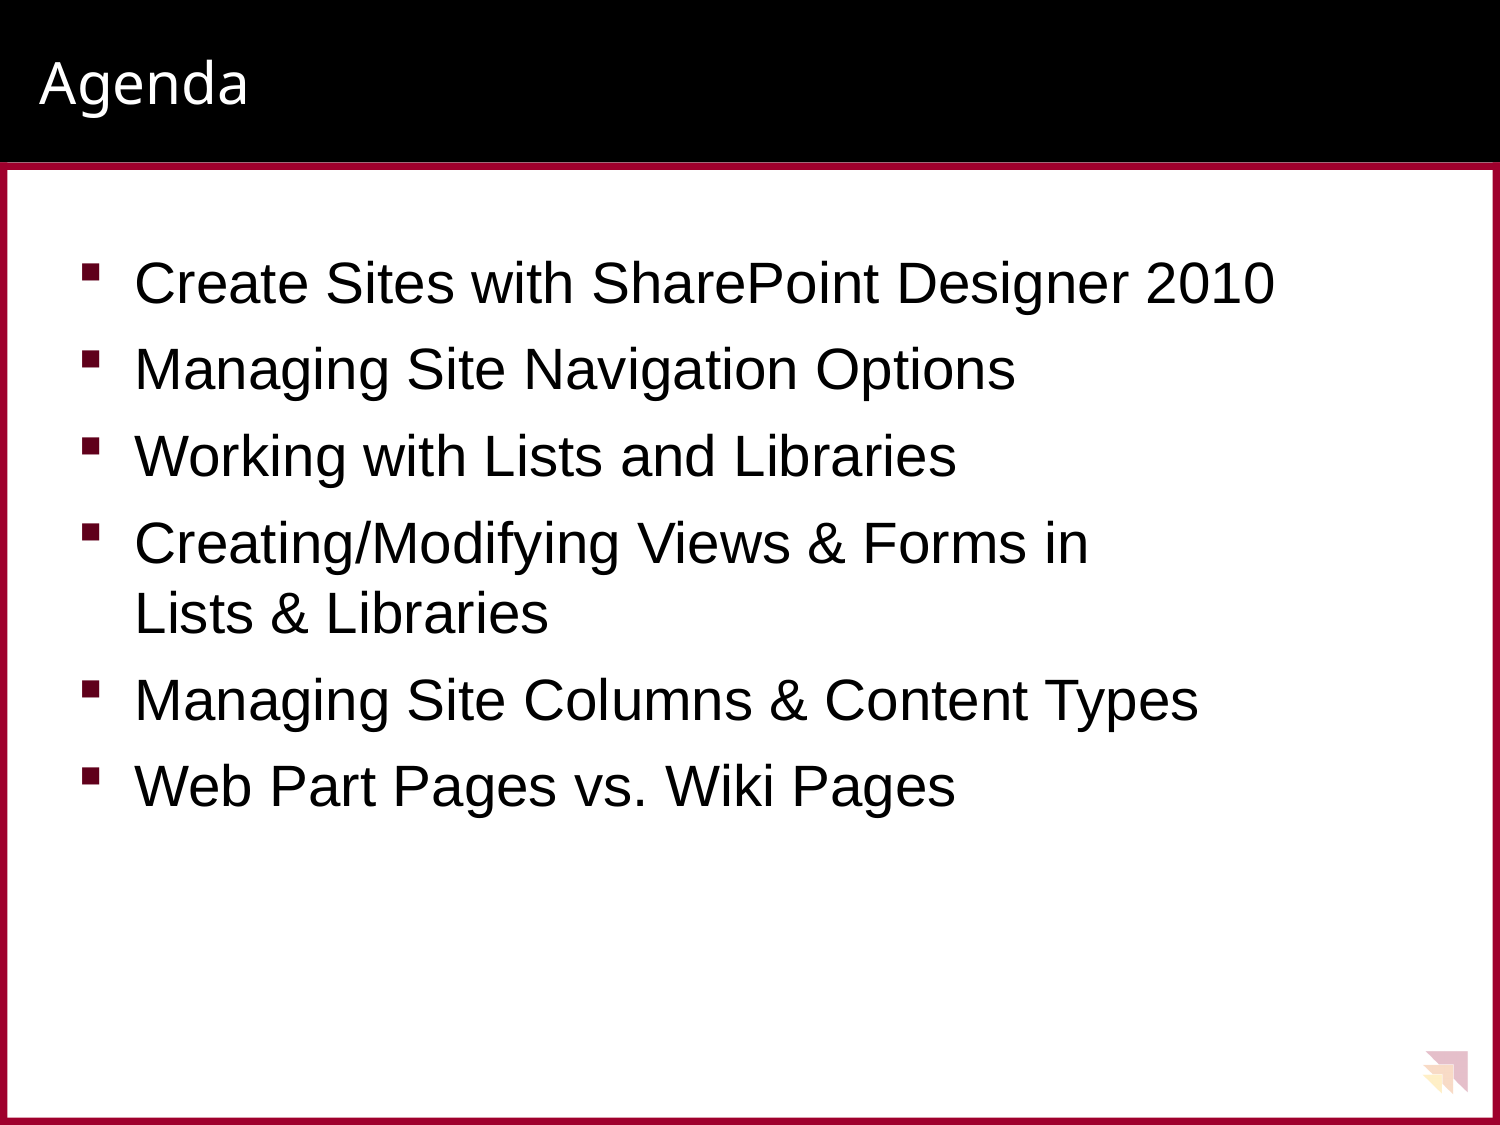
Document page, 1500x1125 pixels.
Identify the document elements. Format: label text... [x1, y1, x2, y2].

list Create Sites with SharePoint Designer 2010 Managing Site Navigation Options Working with Lists and Libraries Creating/Modifying Views & Forms in Lists & Libraries Managing Site Columns & Content Types Web Part Pages vs. Wiki Pages [62, 237, 1438, 1088]
title Agenda [24, 12, 1438, 150]
